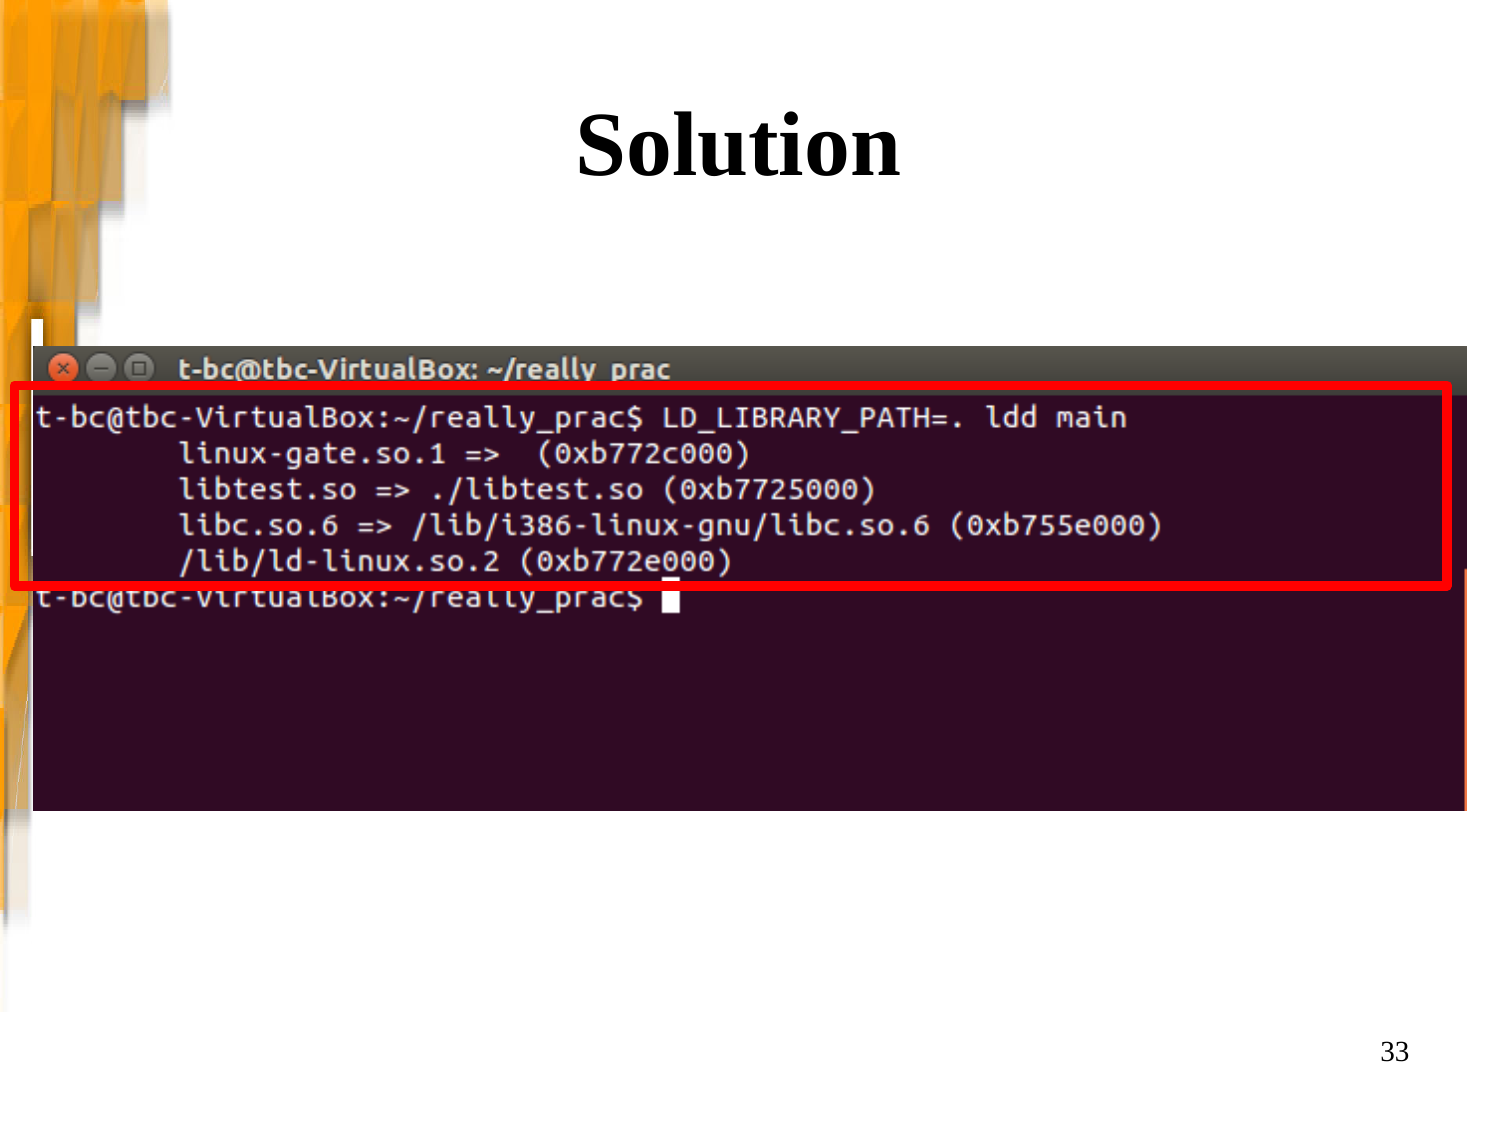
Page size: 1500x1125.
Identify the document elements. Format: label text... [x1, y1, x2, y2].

text_box [12, 383, 28, 588]
picture [0, 0, 1467, 1012]
slide_number 33 [1074, 1024, 1426, 1103]
title Solution [74, 44, 1426, 233]
